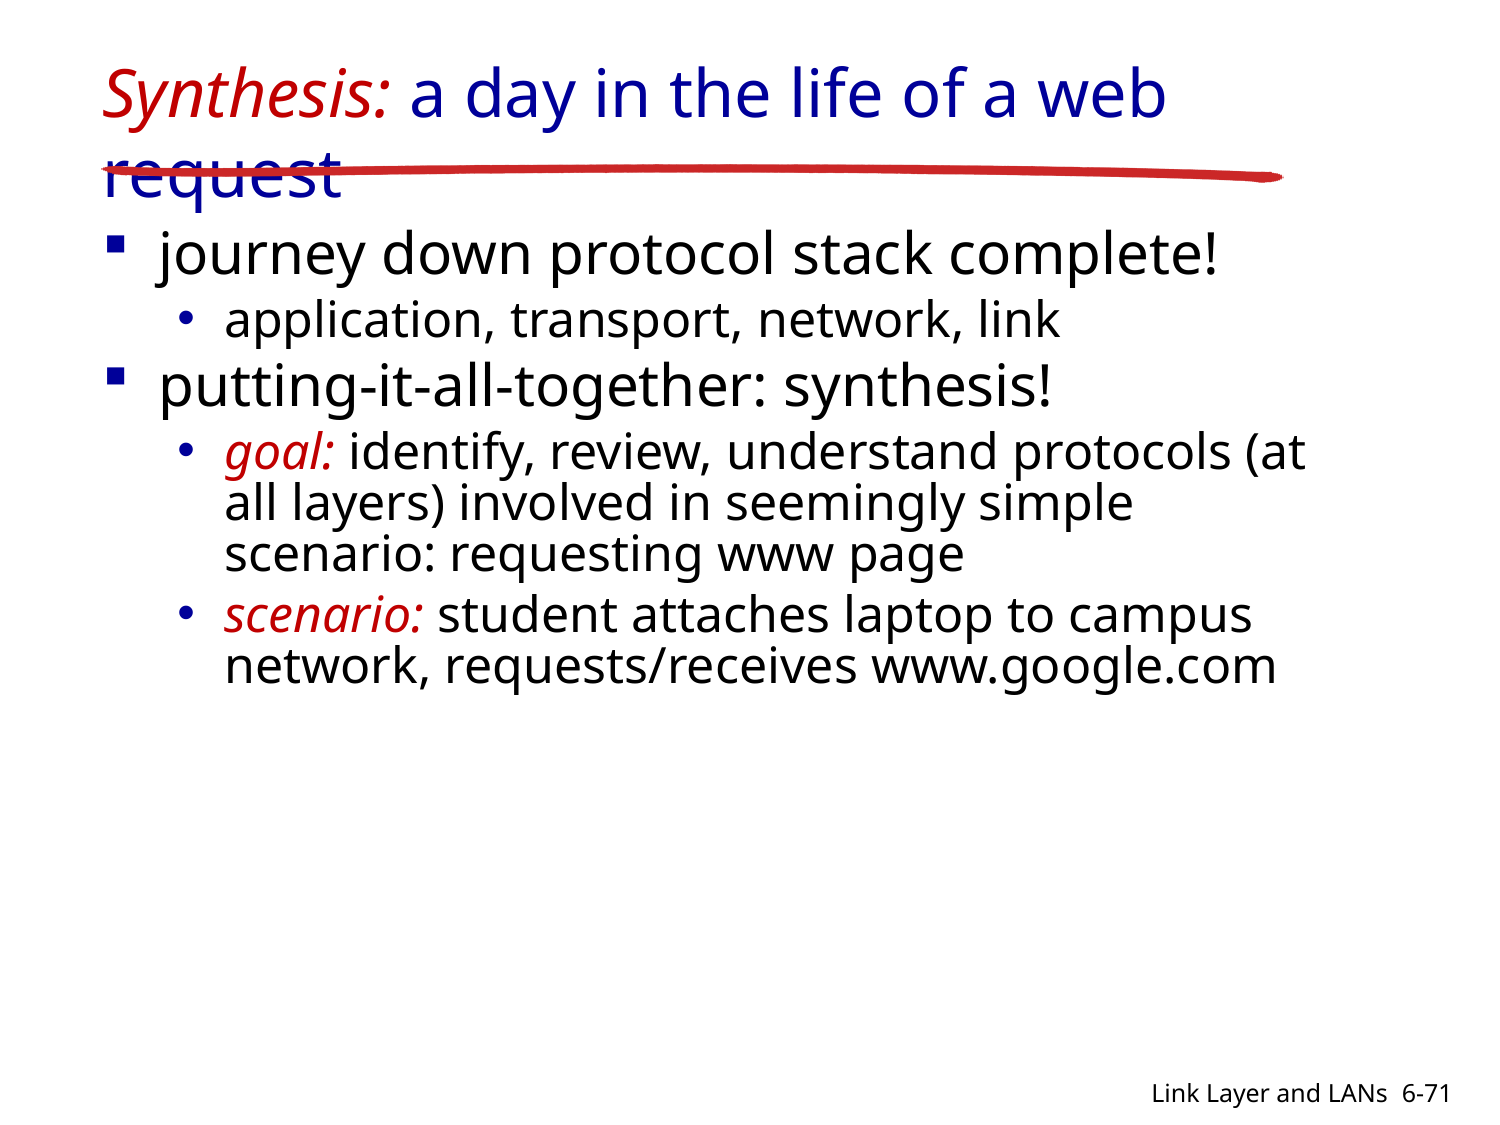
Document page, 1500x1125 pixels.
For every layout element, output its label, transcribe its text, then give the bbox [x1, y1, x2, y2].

text_box Link Layer and LANs [1045, 1069, 1403, 1110]
picture [96, 159, 1297, 188]
text_box Synthesis: a day in the life of a web request [87, 37, 1406, 225]
text_box 6-<number> [1387, 1069, 1478, 1115]
text_box journey down protocol stack complete! application, transport, network, link putting-it-all-together: synthesis! goal: identify, review, understand protocols (at all layers) involved in seemingly simple scenario: requesting www page scenario: student attaches laptop to campus network, requests/receives www.google.com [87, 219, 1363, 982]
